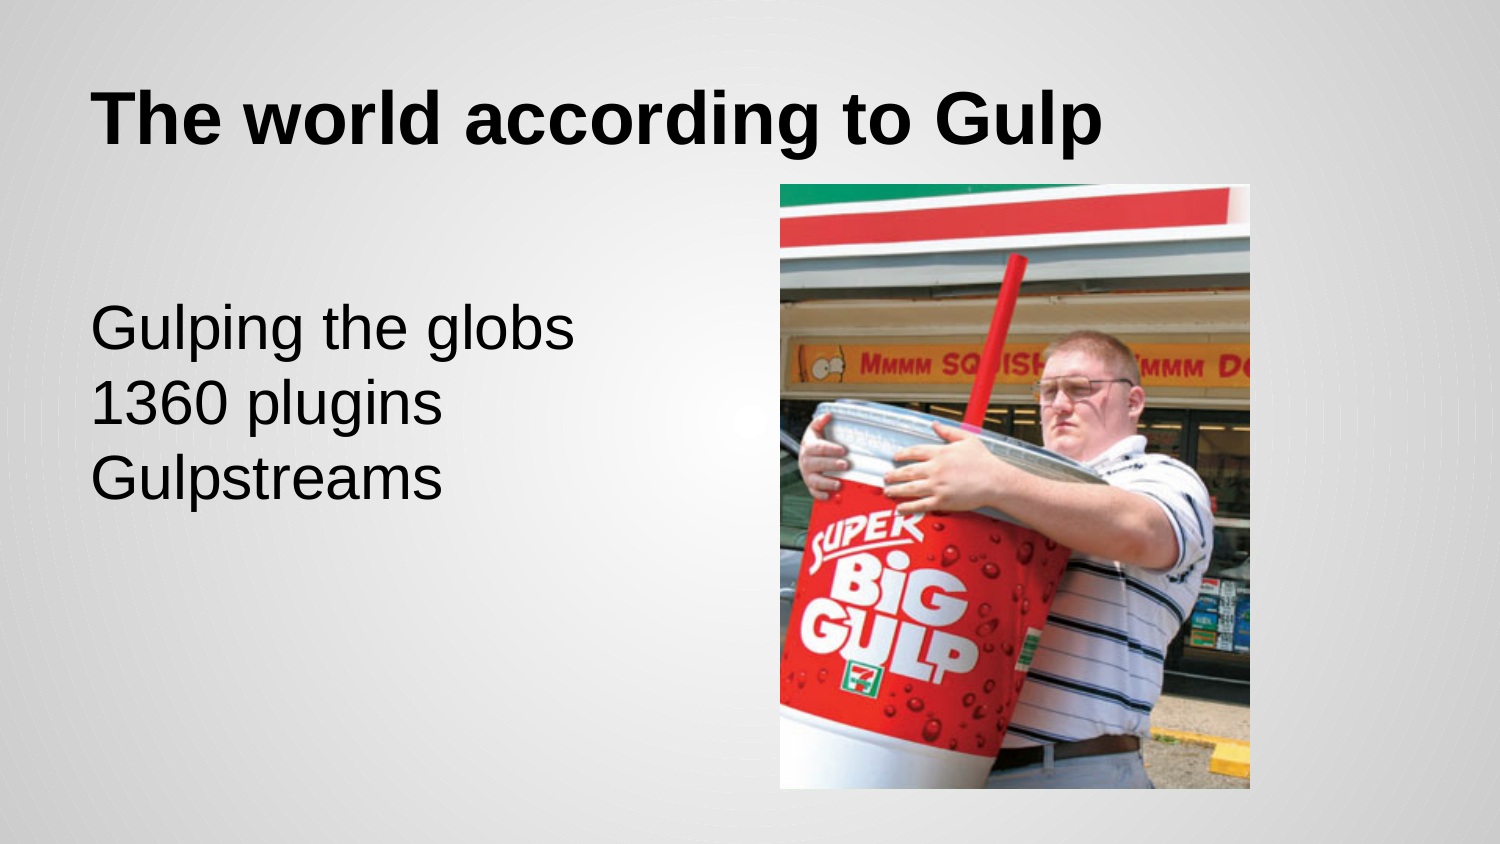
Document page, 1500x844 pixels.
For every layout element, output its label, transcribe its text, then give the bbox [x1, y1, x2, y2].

title The world according to Gulp [75, 33, 1425, 175]
picture [780, 184, 1250, 790]
list Gulping the globs 1360 plugins Gulpstreams [75, 196, 1425, 808]
